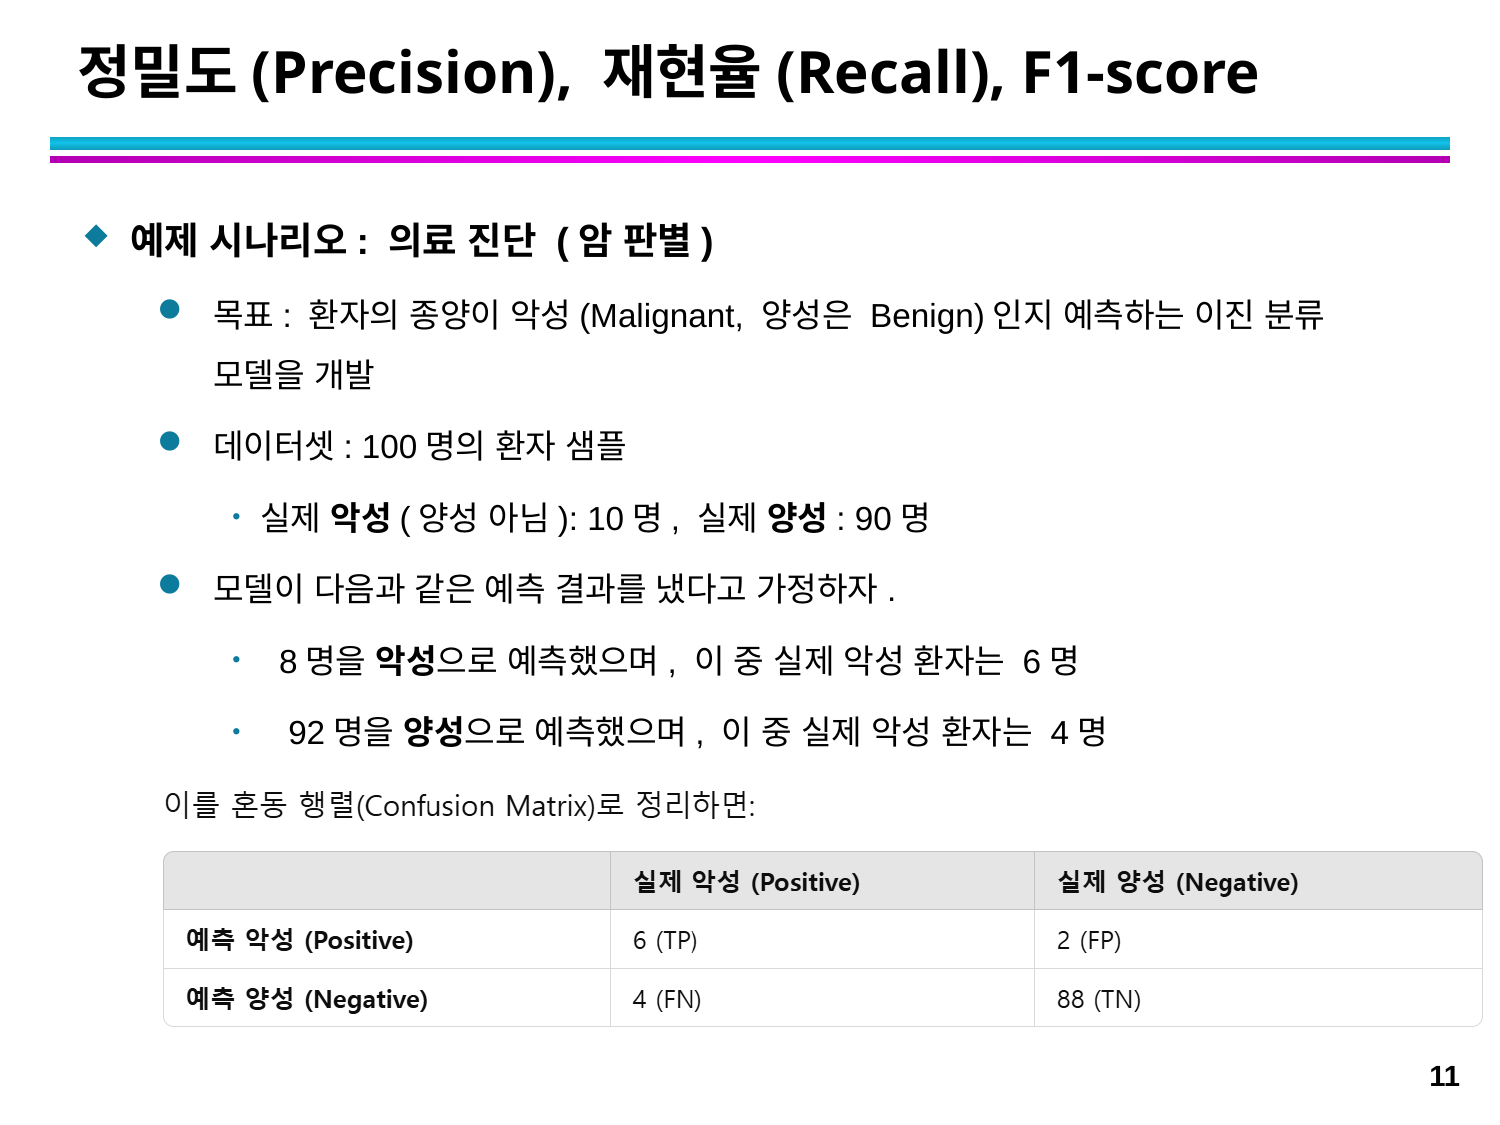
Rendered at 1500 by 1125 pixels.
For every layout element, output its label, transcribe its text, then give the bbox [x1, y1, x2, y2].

picture [162, 774, 1490, 1035]
list 예제 시나리오: 의료 진단 (암 판별) 목표: 환자의 종양이 악성(Malignant, 양성은 Benign)인지 예측하는 이진 분류 모델을 개발 데이터셋: 100명의 환자 샘플 실제 악성(양성 아님): 10명, 실제 양성: 90명 모델이 다음과 같은 예측 결과를 냈다고 가정하자. 8명을 악성으로 예측했으며, 이 중 실제 악성 환자는 6명 92명을 양성으로 예측했으며, 이 중 실제 악성 환자는 4명 [67, 187, 1432, 1100]
title 정밀도(Precision), 재현율(Recall), F1-score [62, 24, 1421, 113]
